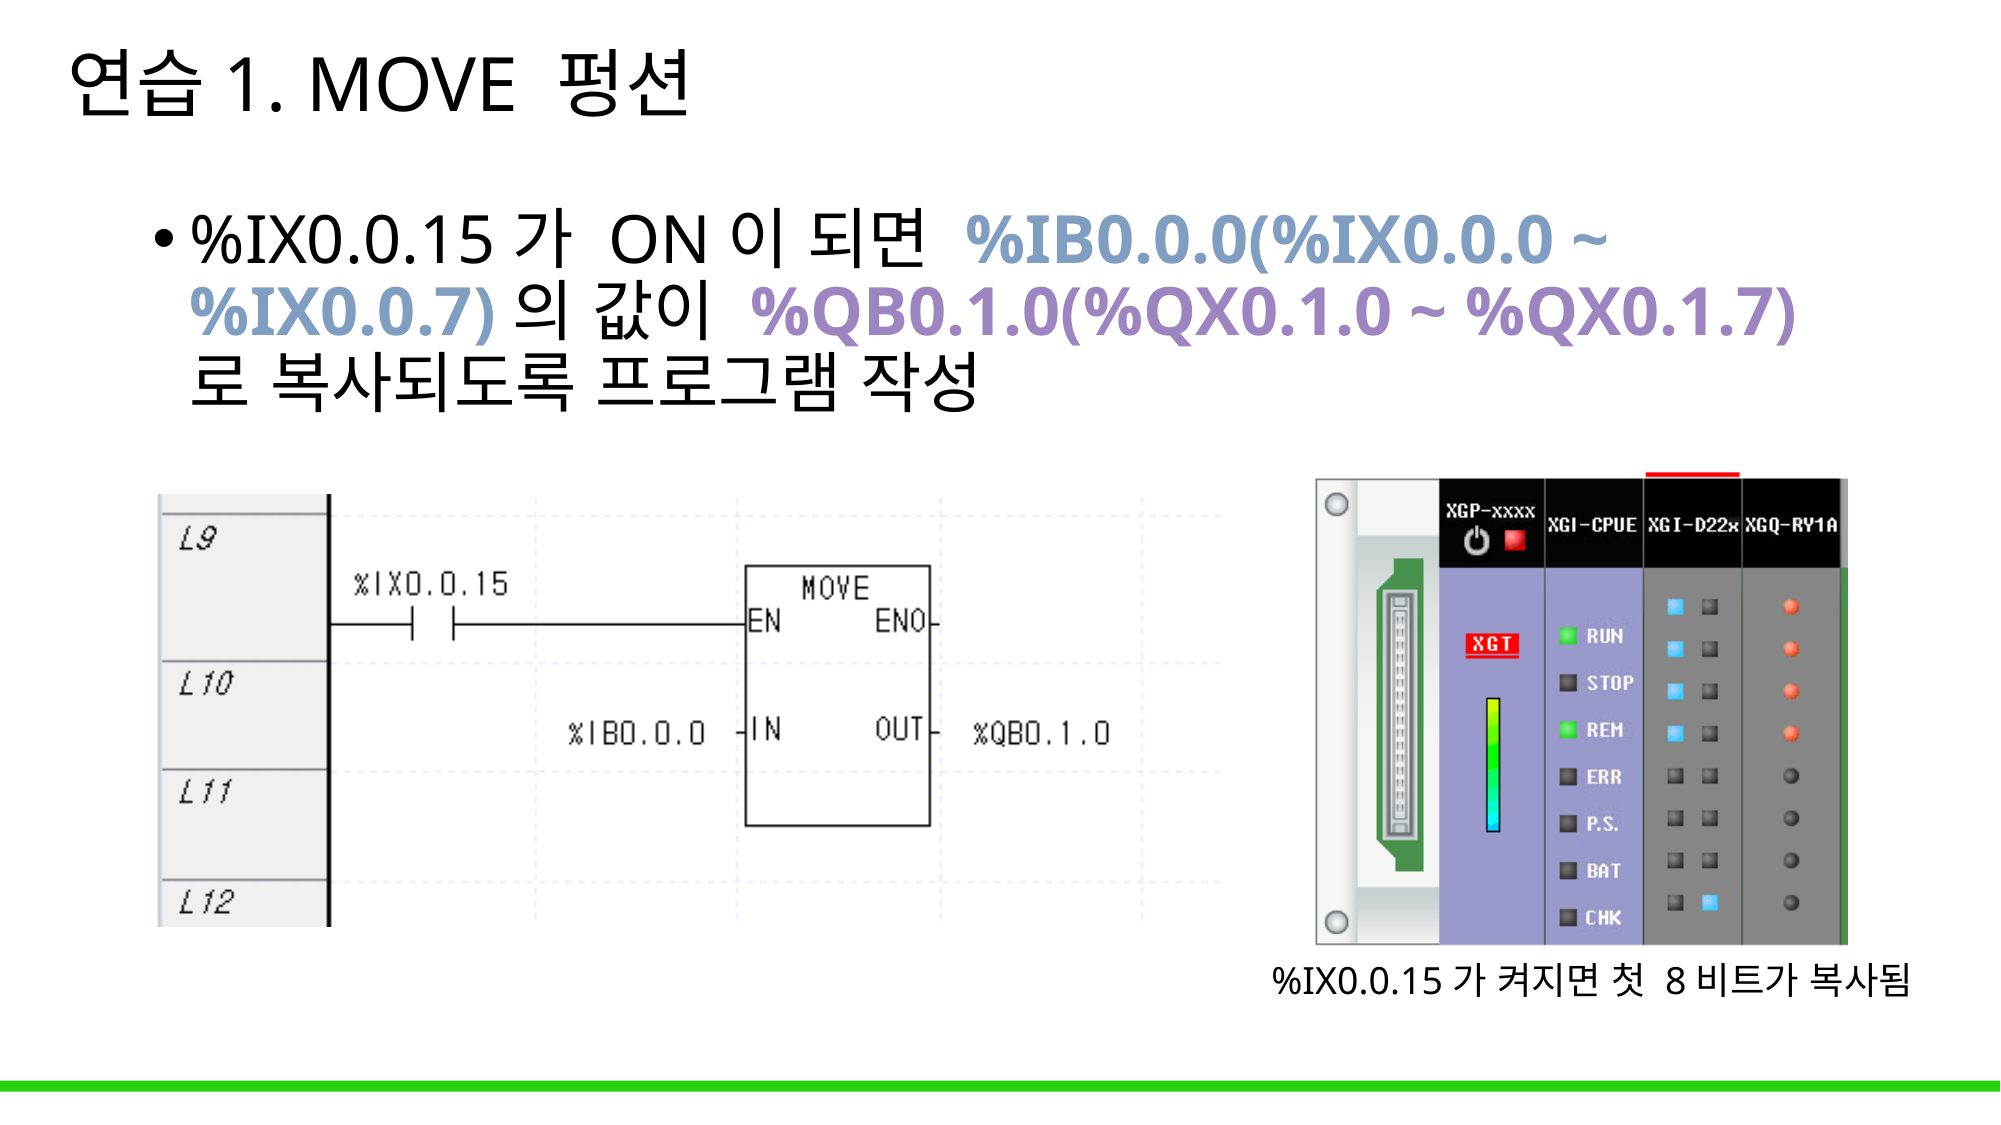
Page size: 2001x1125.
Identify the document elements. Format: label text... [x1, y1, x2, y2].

picture [1308, 471, 1848, 950]
text_box %IX0.0.15가 켜지면 첫 8비트가 복사됨 [1256, 949, 1928, 1010]
title 연습1. MOVE 펑션 [52, 17, 1492, 157]
list %IX0.0.15가 ON이 되면 %IB0.0.0(%IX0.0.0 ~ %IX0.0.7)의 값이 %QB0.1.0(%QX0.1.0 ~ %QX0.1.7)로 복사되도록 프로그램 작성 [137, 198, 1863, 1012]
picture [152, 494, 1226, 927]
